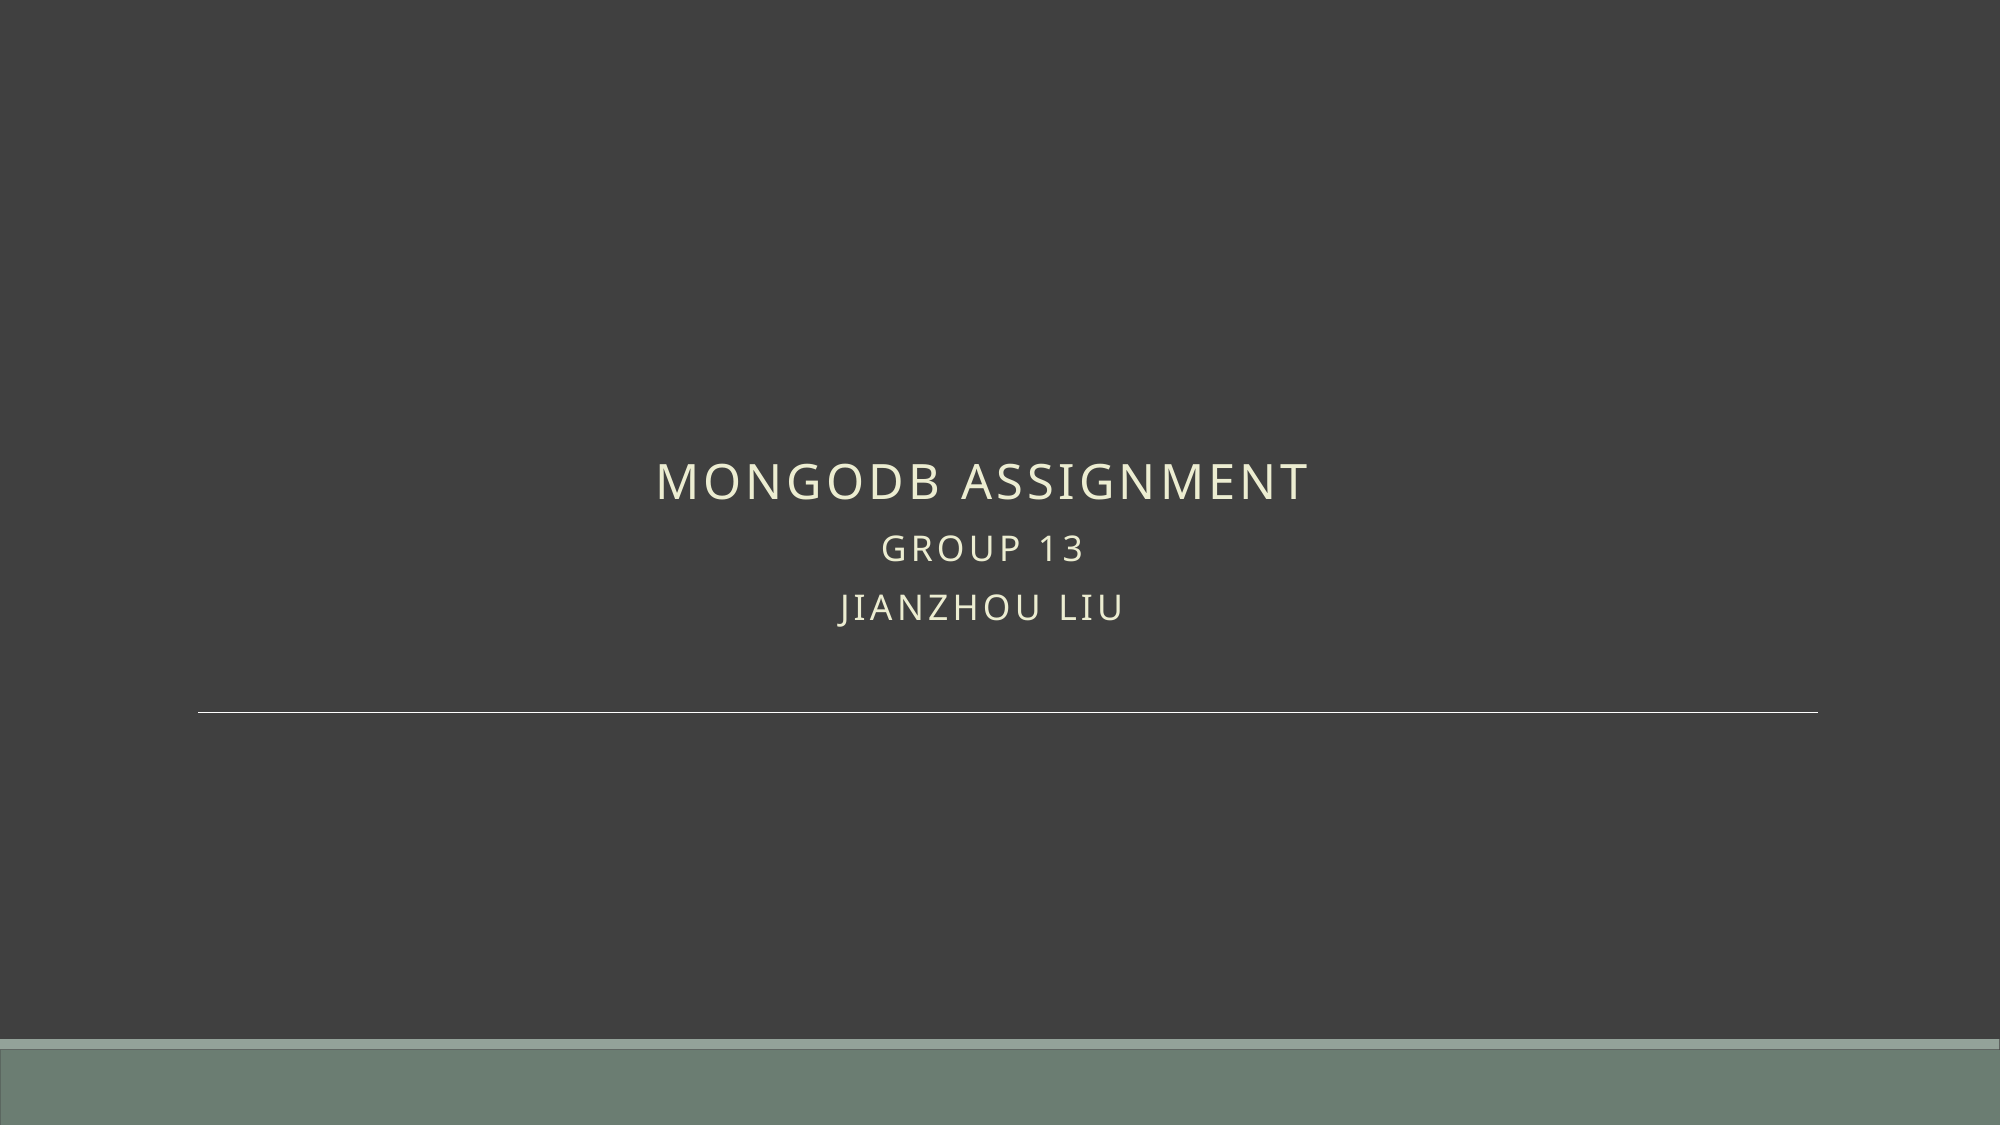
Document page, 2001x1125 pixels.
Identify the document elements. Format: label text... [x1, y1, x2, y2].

subtitle MongodB Assignment Group 13 Jianzhou Liu [156, 450, 1807, 638]
